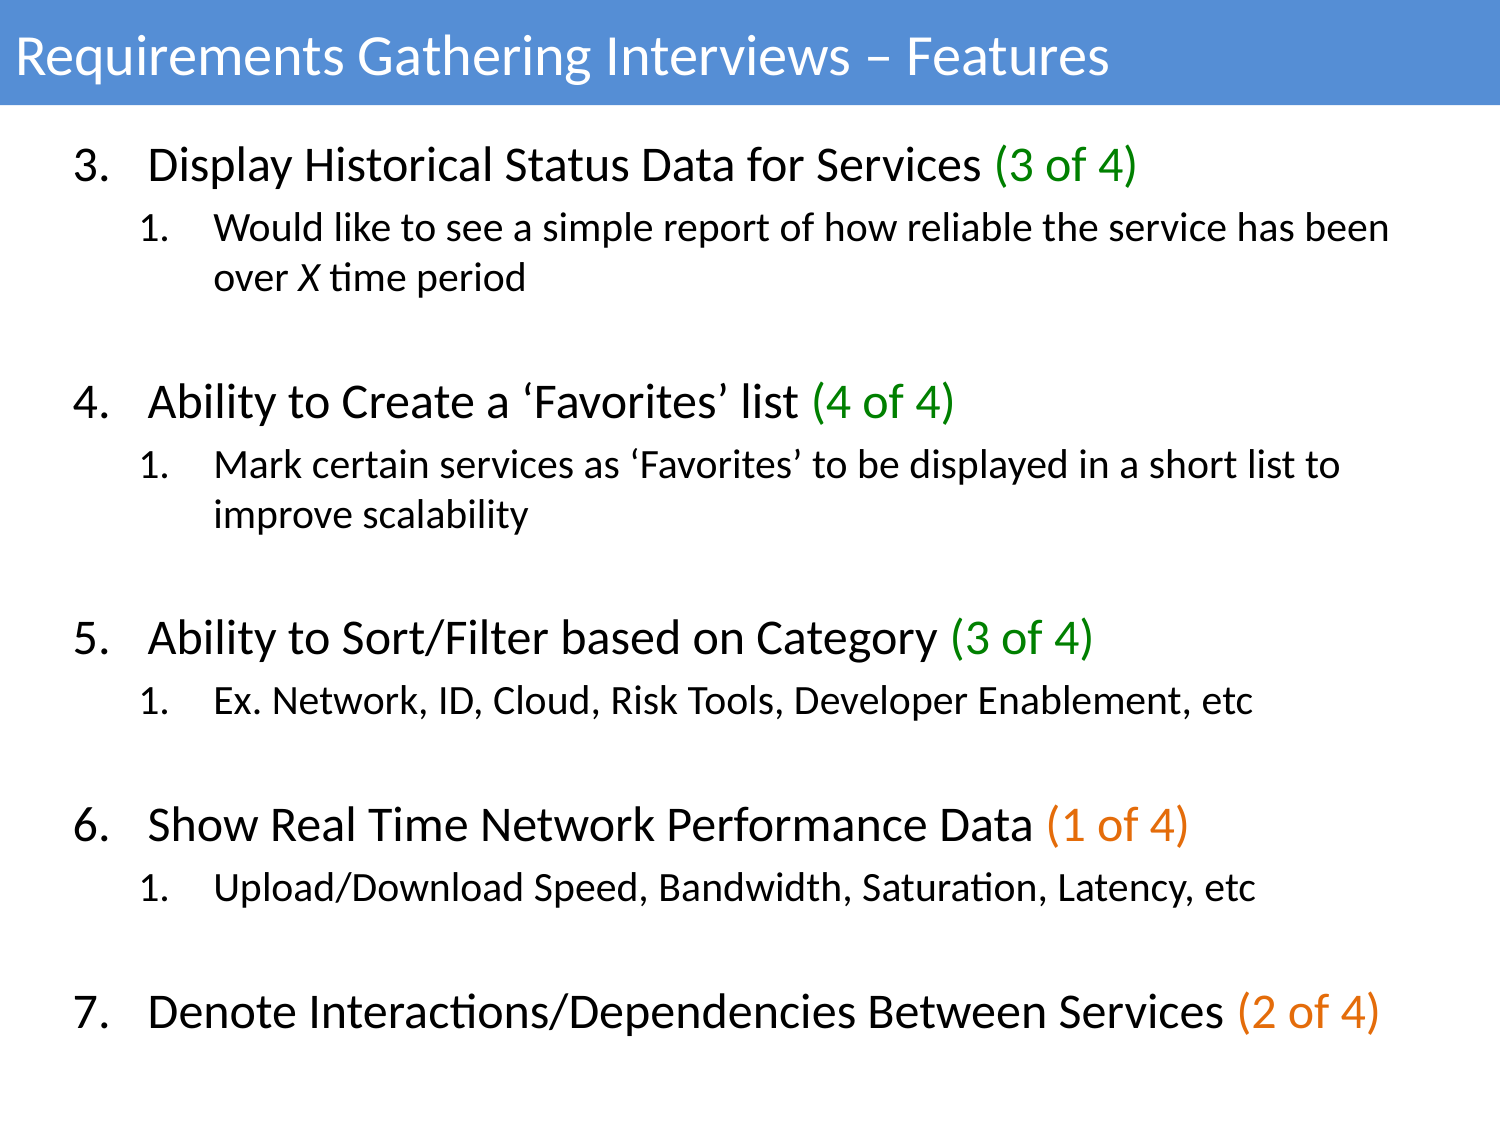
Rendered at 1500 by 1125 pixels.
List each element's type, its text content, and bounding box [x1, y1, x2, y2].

title Requirements Gathering Interviews – Features [0, 0, 1500, 106]
list Display Historical Status Data for Services (3 of 4) Would like to see a simple report of how reliable the service has been over X time period Ability to Create a ‘Favorites’ list (4 of 4) Mark certain services as ‘Favorites’ to be displayed in a short list to improve scalability Ability to Sort/Filter based on Category (3 of 4) Ex. Network, ID, Cloud, Risk Tools, Developer Enablement, etc Show Real Time Network Performance Data (1 of 4) Upload/Download Speed, Bandwidth, Saturation, Latency, etc Denote Interactions/Dependencies Between Services (2 of 4) [57, 123, 1450, 1088]
